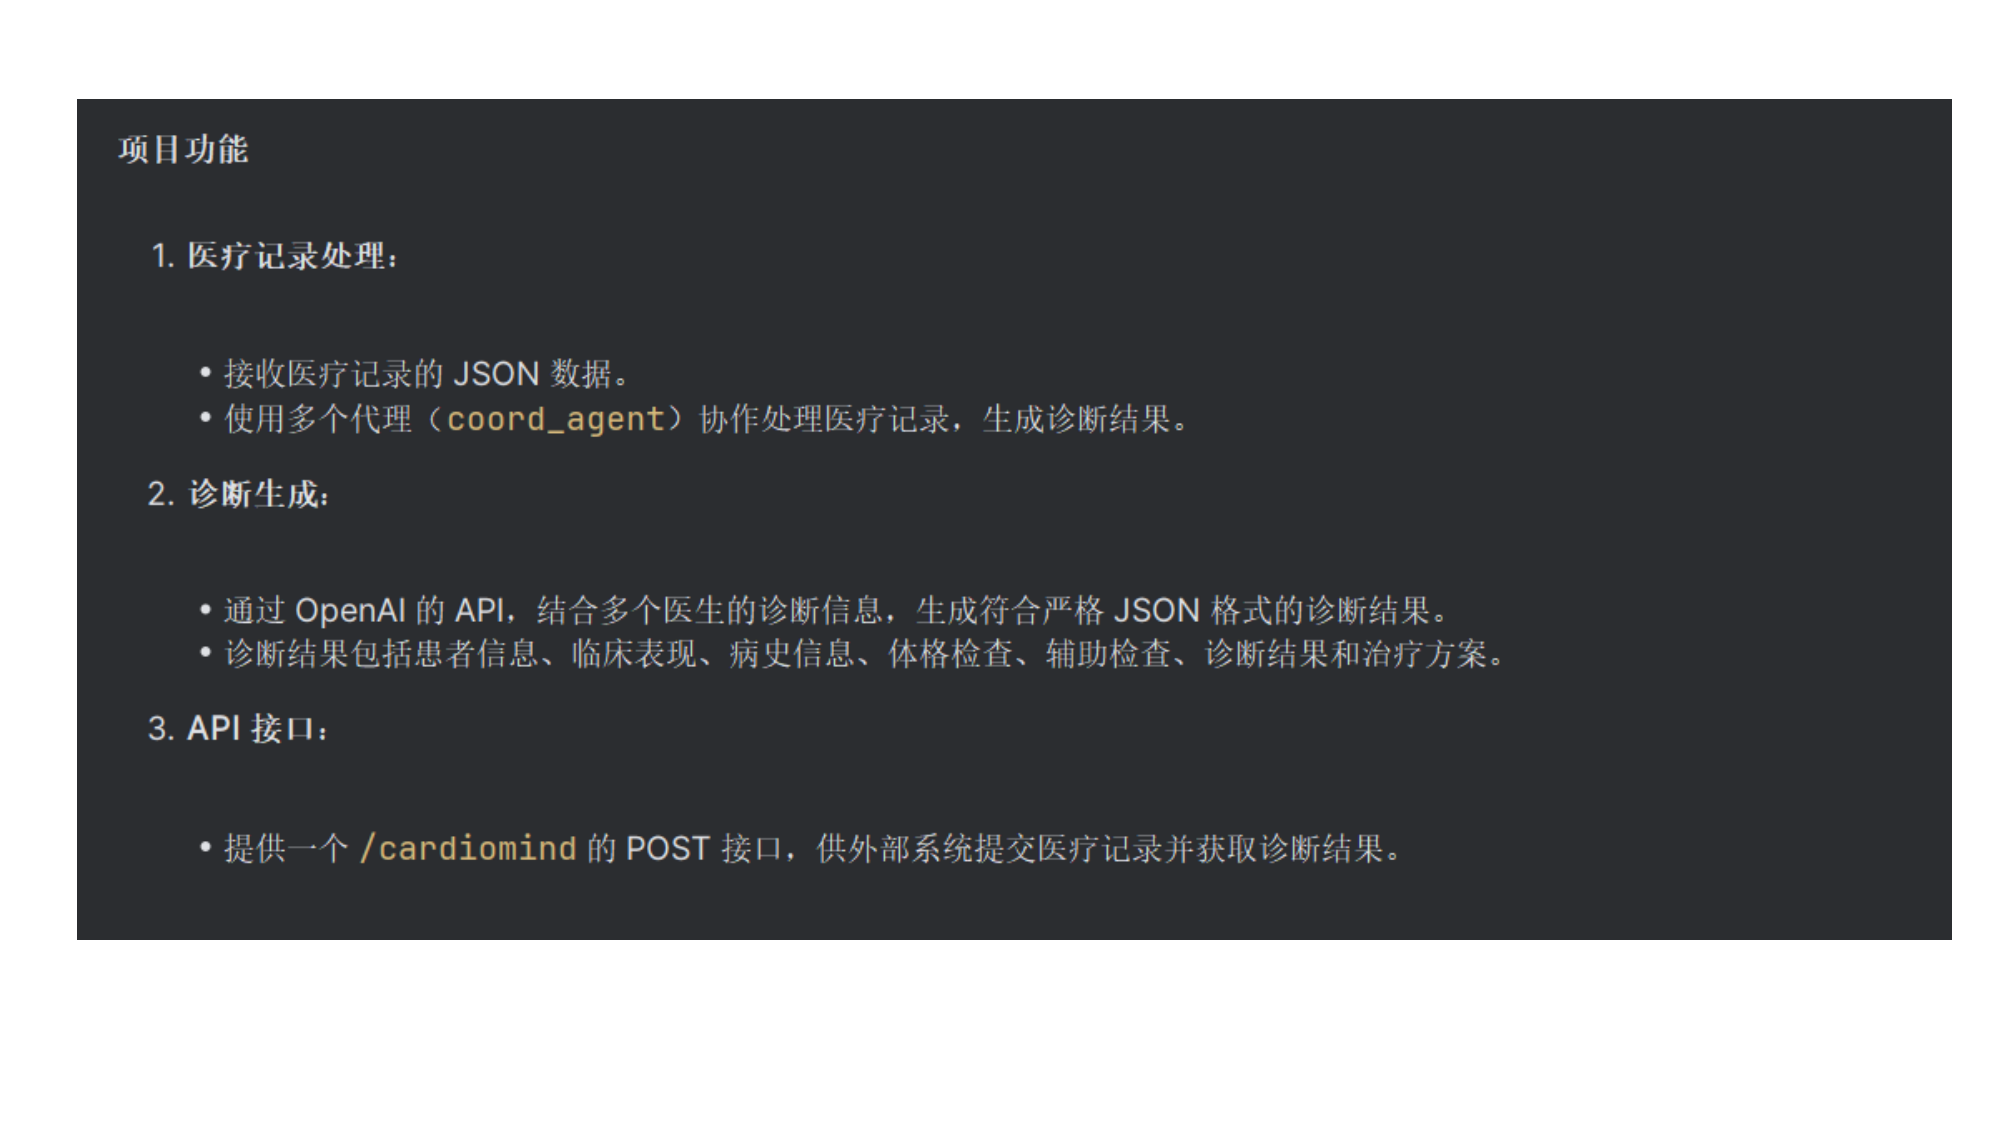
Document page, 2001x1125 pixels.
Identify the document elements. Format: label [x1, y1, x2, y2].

list [76, 99, 1953, 941]
